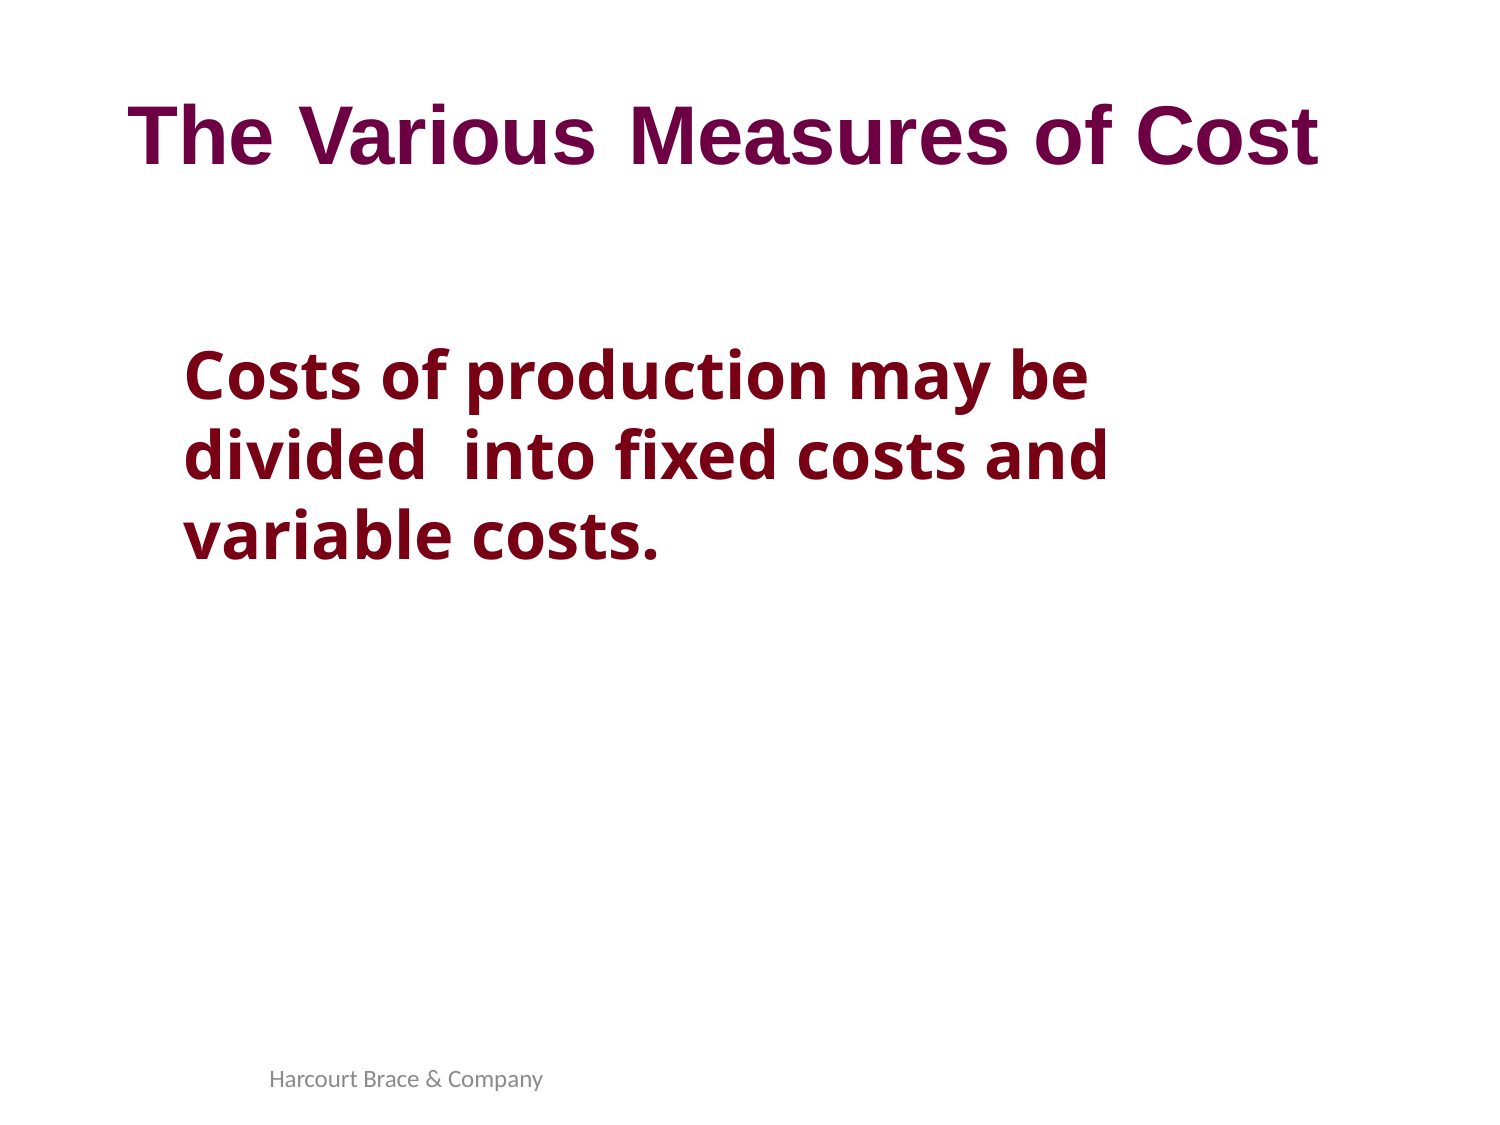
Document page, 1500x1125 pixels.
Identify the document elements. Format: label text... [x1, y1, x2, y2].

text_box Costs of production may be divided into fixed costs and variable costs. [181, 330, 1278, 573]
text_box The Various Measures of Cost [125, 79, 1322, 182]
footer Harcourt Brace & Company [224, 749, 587, 1125]
